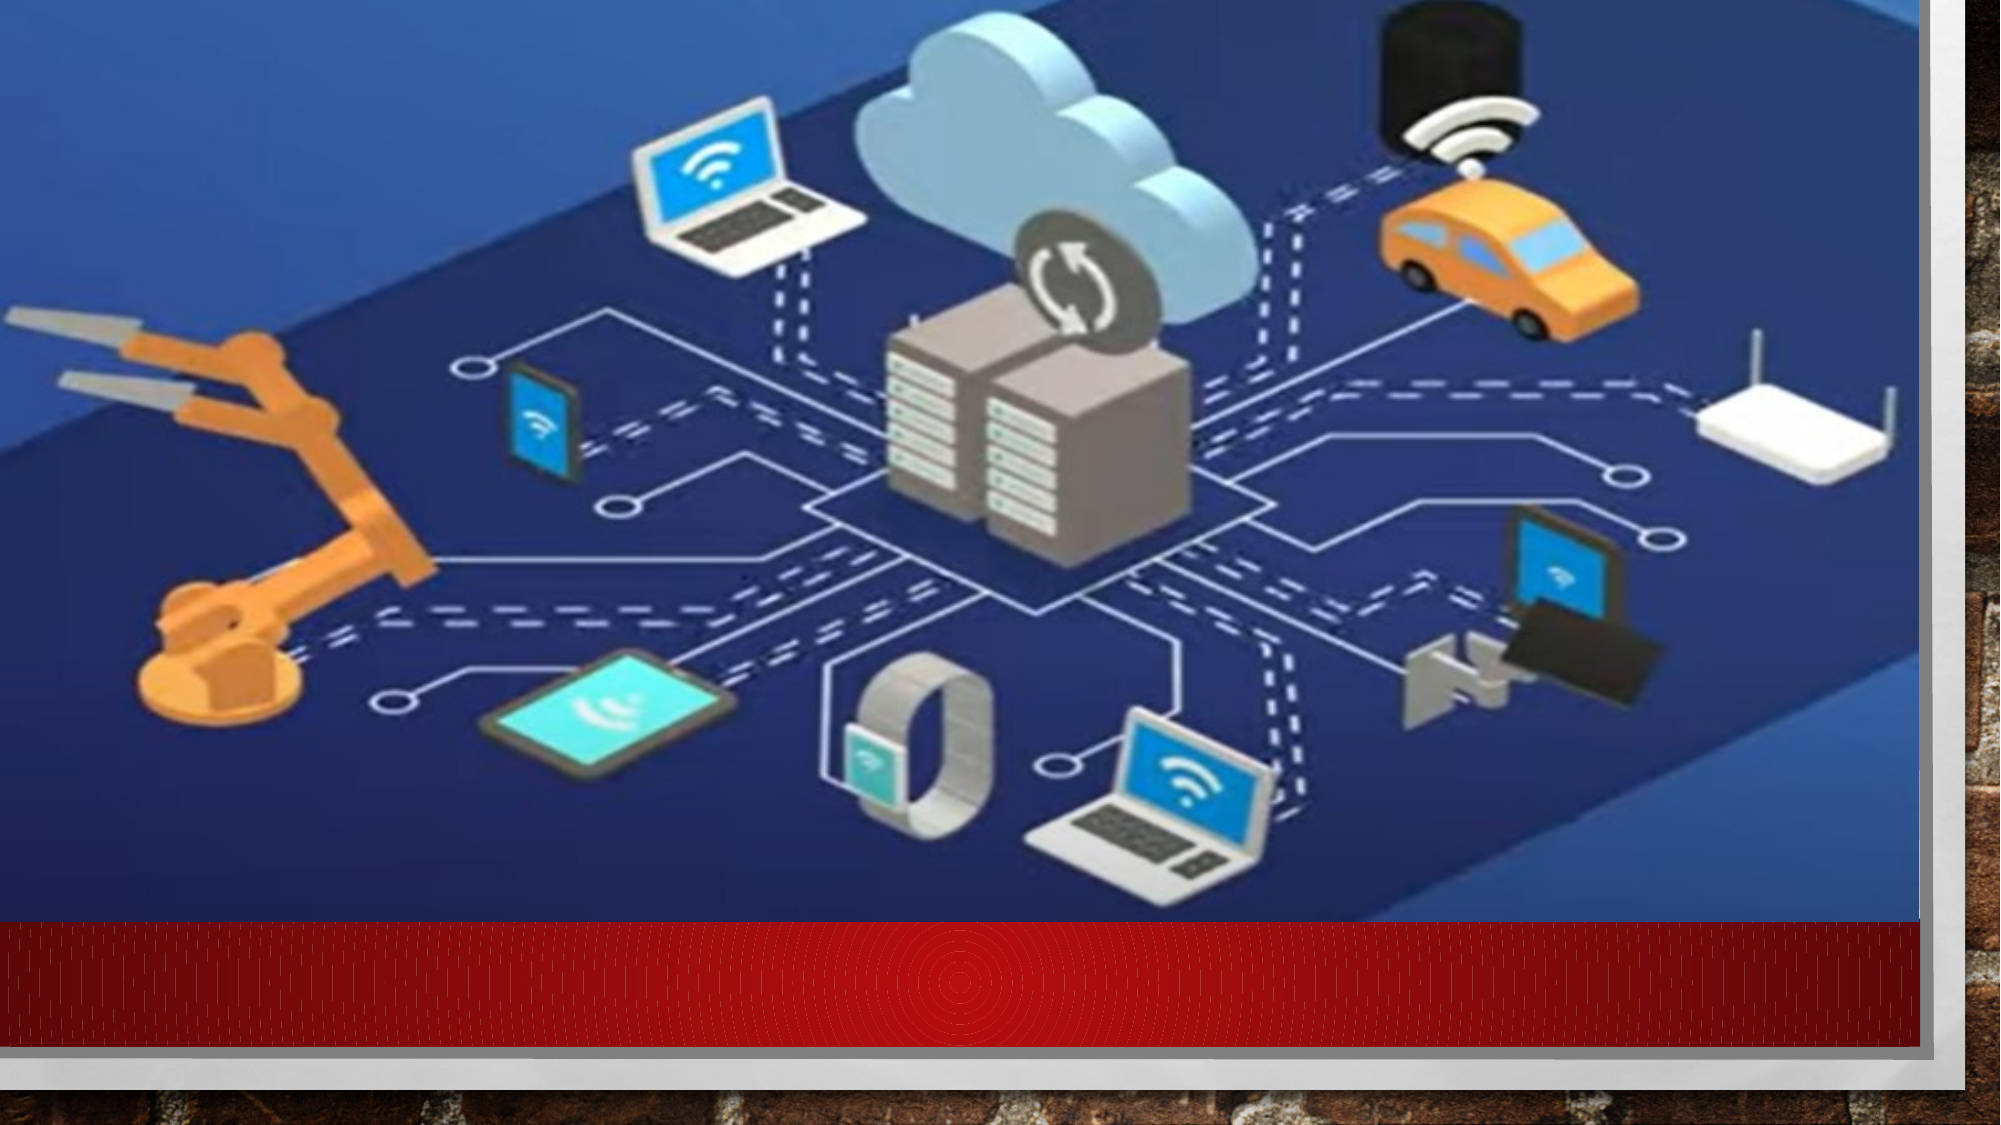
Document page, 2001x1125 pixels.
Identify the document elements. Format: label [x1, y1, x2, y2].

list [0, 0, 1919, 923]
picture [0, 0, 2000, 1125]
